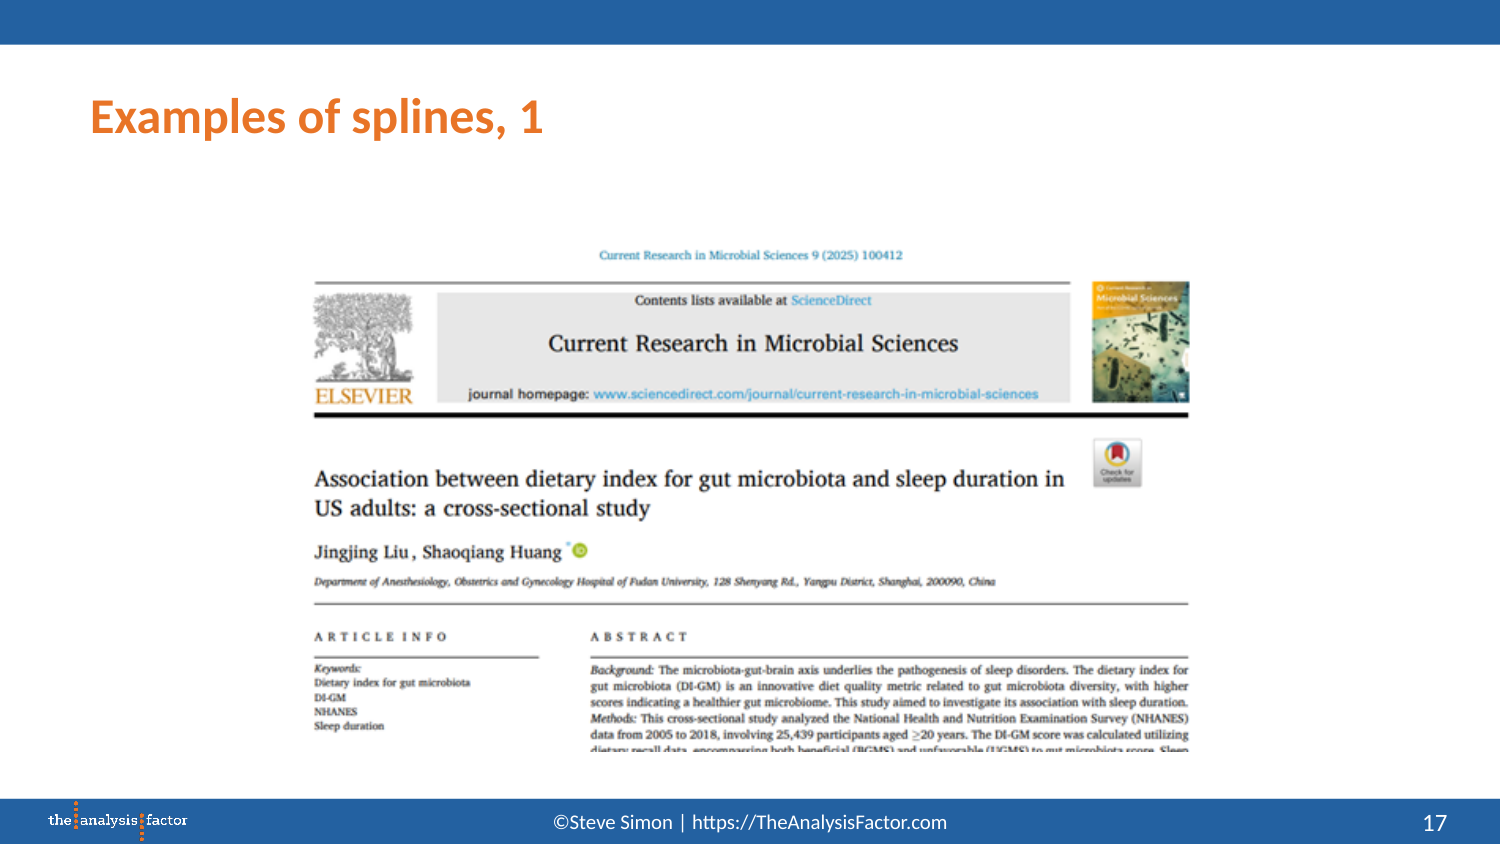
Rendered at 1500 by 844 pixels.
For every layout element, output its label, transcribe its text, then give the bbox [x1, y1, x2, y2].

picture [48, 801, 188, 842]
slide_number 17 [1112, 798, 1463, 844]
picture [258, 195, 1242, 753]
title Examples of splines, 1 [75, 43, 1425, 185]
footer ©Steve Simon | https://TheAnalysisFactor.com [443, 800, 1057, 842]
